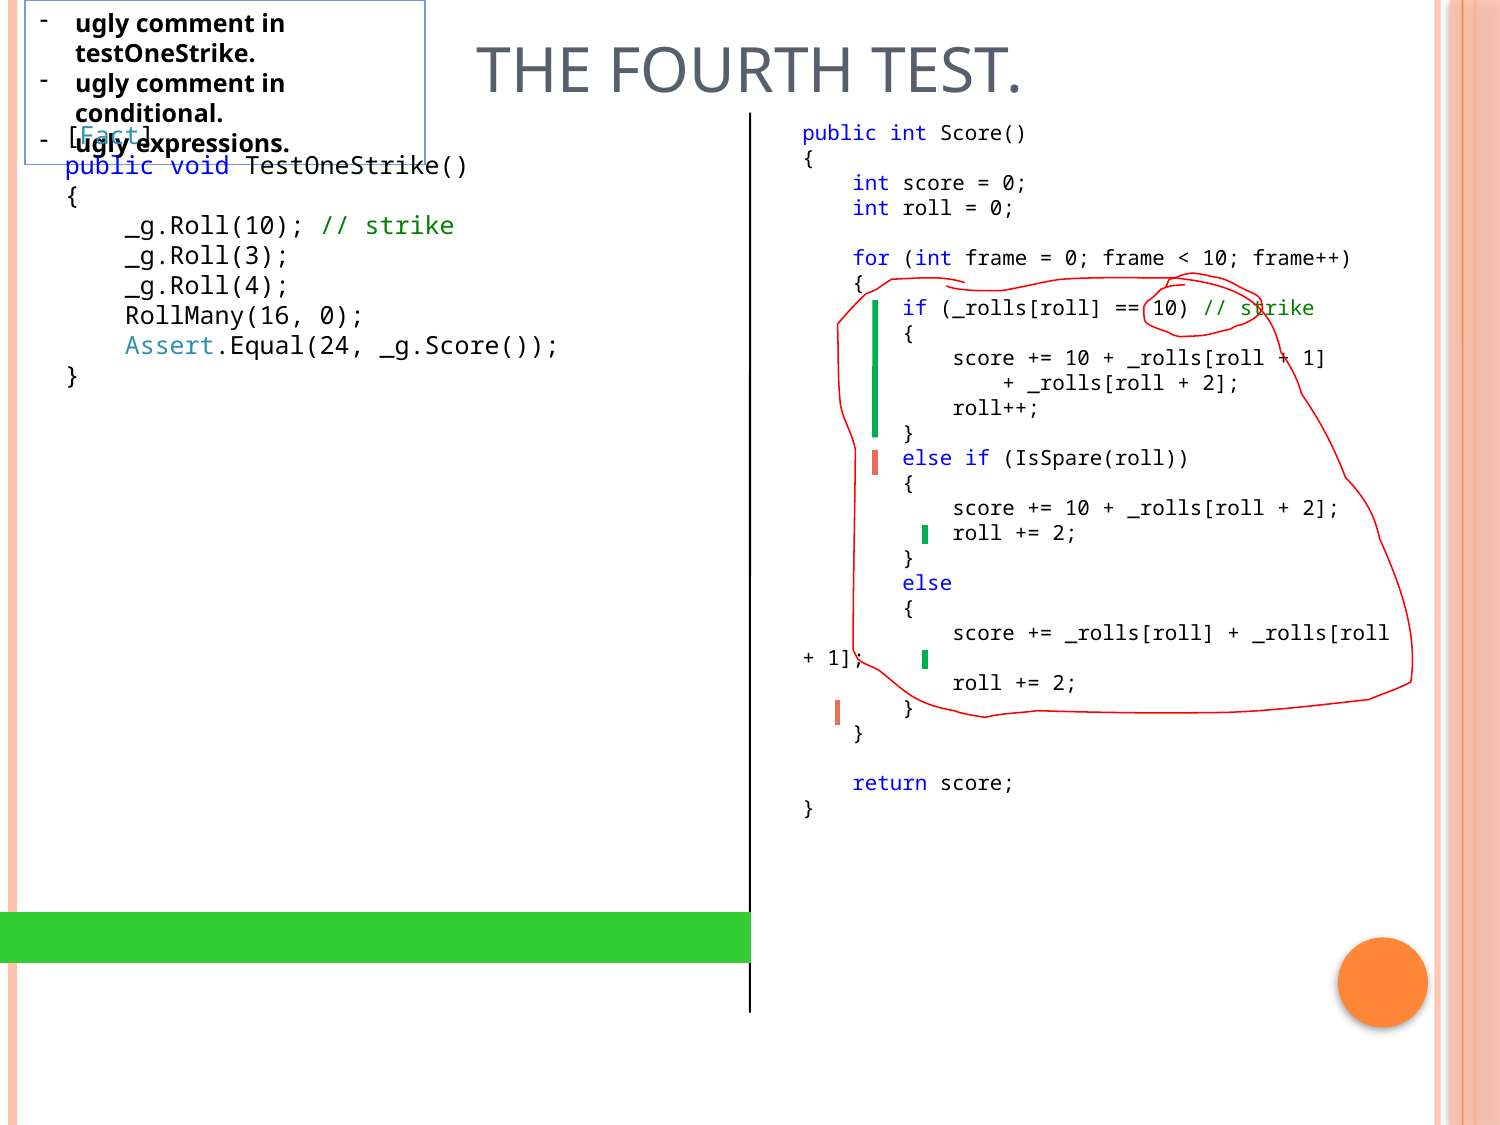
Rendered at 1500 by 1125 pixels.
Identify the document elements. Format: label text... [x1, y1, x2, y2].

text_box ugly comment in testOneStrike. ugly comment in conditional. ugly expressions. [24, 0, 425, 165]
text_box public int Score() { int score = 0; int roll = 0; for (int frame = 0; frame < 10; frame++) { if (_rolls[roll] == 10) // strike { score += 10 + _rolls[roll + 1] + _rolls[roll + 2]; roll++; } else if (IsSpare(roll)) { score += 10 + _rolls[roll + 2]; roll += 2; } else { score += _rolls[roll] + _rolls[roll + 1]; roll += 2; } } return score; } [787, 112, 1425, 827]
text_box [Fact] public void TestOneStrike() { _g.Roll(10); // strike _g.Roll(3); _g.Roll(4); RollMany(16, 0); Assert.Equal(24, _g.Score()); } [49, 112, 713, 397]
text_box [837, 277, 1413, 718]
text_box [0, 912, 750, 963]
title The Fourth test. [425, 0, 1425, 113]
text_box [1175, 273, 1263, 310]
